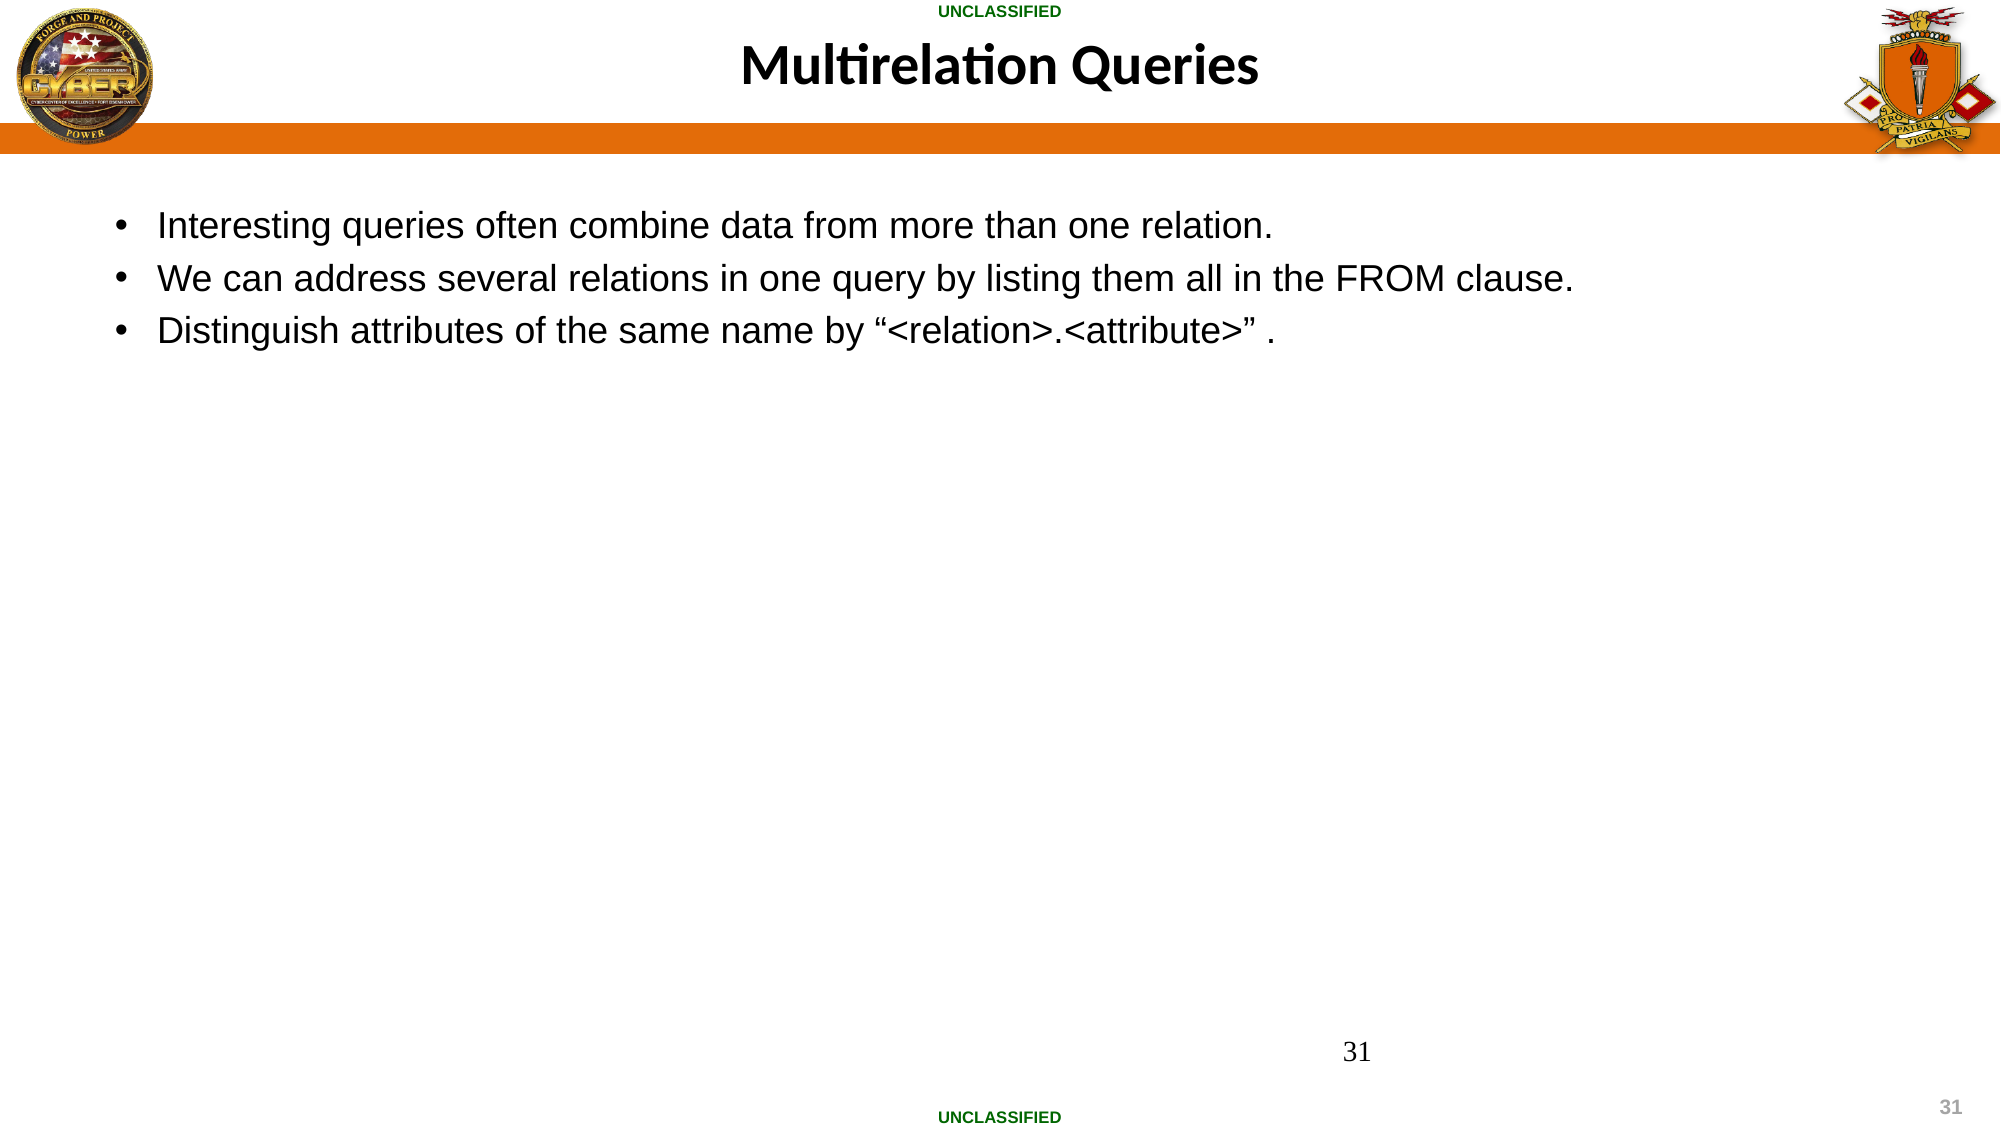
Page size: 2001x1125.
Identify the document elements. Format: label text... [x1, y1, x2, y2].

picture [3, 124, 166, 181]
list Interesting queries often combine data from more than one relation. We can address several relations in one query by listing them all in the FROM clause. Distinguish attributes of the same name by “<relation>.<attribute>” . [99, 193, 1900, 1005]
picture [1805, 0, 2001, 169]
title Multirelation Queries [0, 0, 2000, 124]
slide_number ‹#› [1074, 1025, 1388, 1100]
